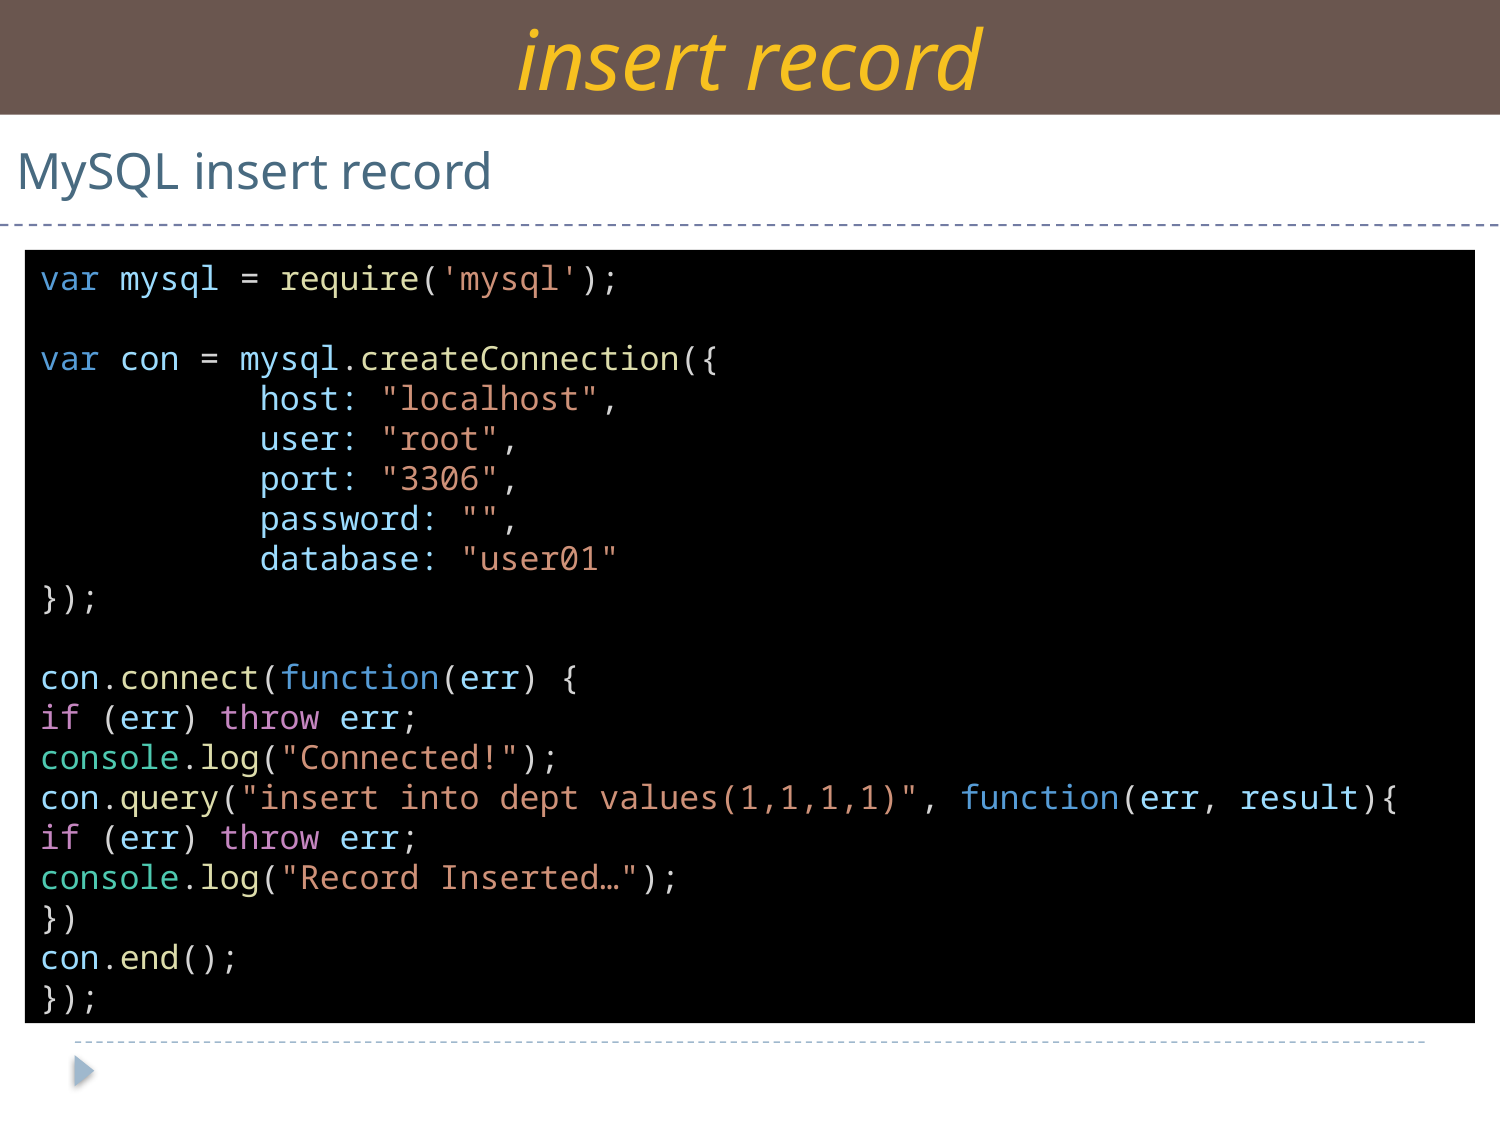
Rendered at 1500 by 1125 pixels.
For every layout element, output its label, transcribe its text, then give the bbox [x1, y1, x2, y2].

text_box insert record [0, 0, 1500, 115]
text_box MySQL insert record [1, 132, 509, 208]
text_box var mysql = require('mysql'); var con = mysql.createConnection({ host: "localhost", user: "root", port: "3306", password: "", database: "user01" }); con.connect(function(err) { if (err) throw err; console.log("Connected!"); con.query("insert into dept values(1,1,1,1)", function(err, result){ if (err) throw err; console.log("Record Inserted…"); }) con.end(); }); [24, 249, 1475, 1024]
